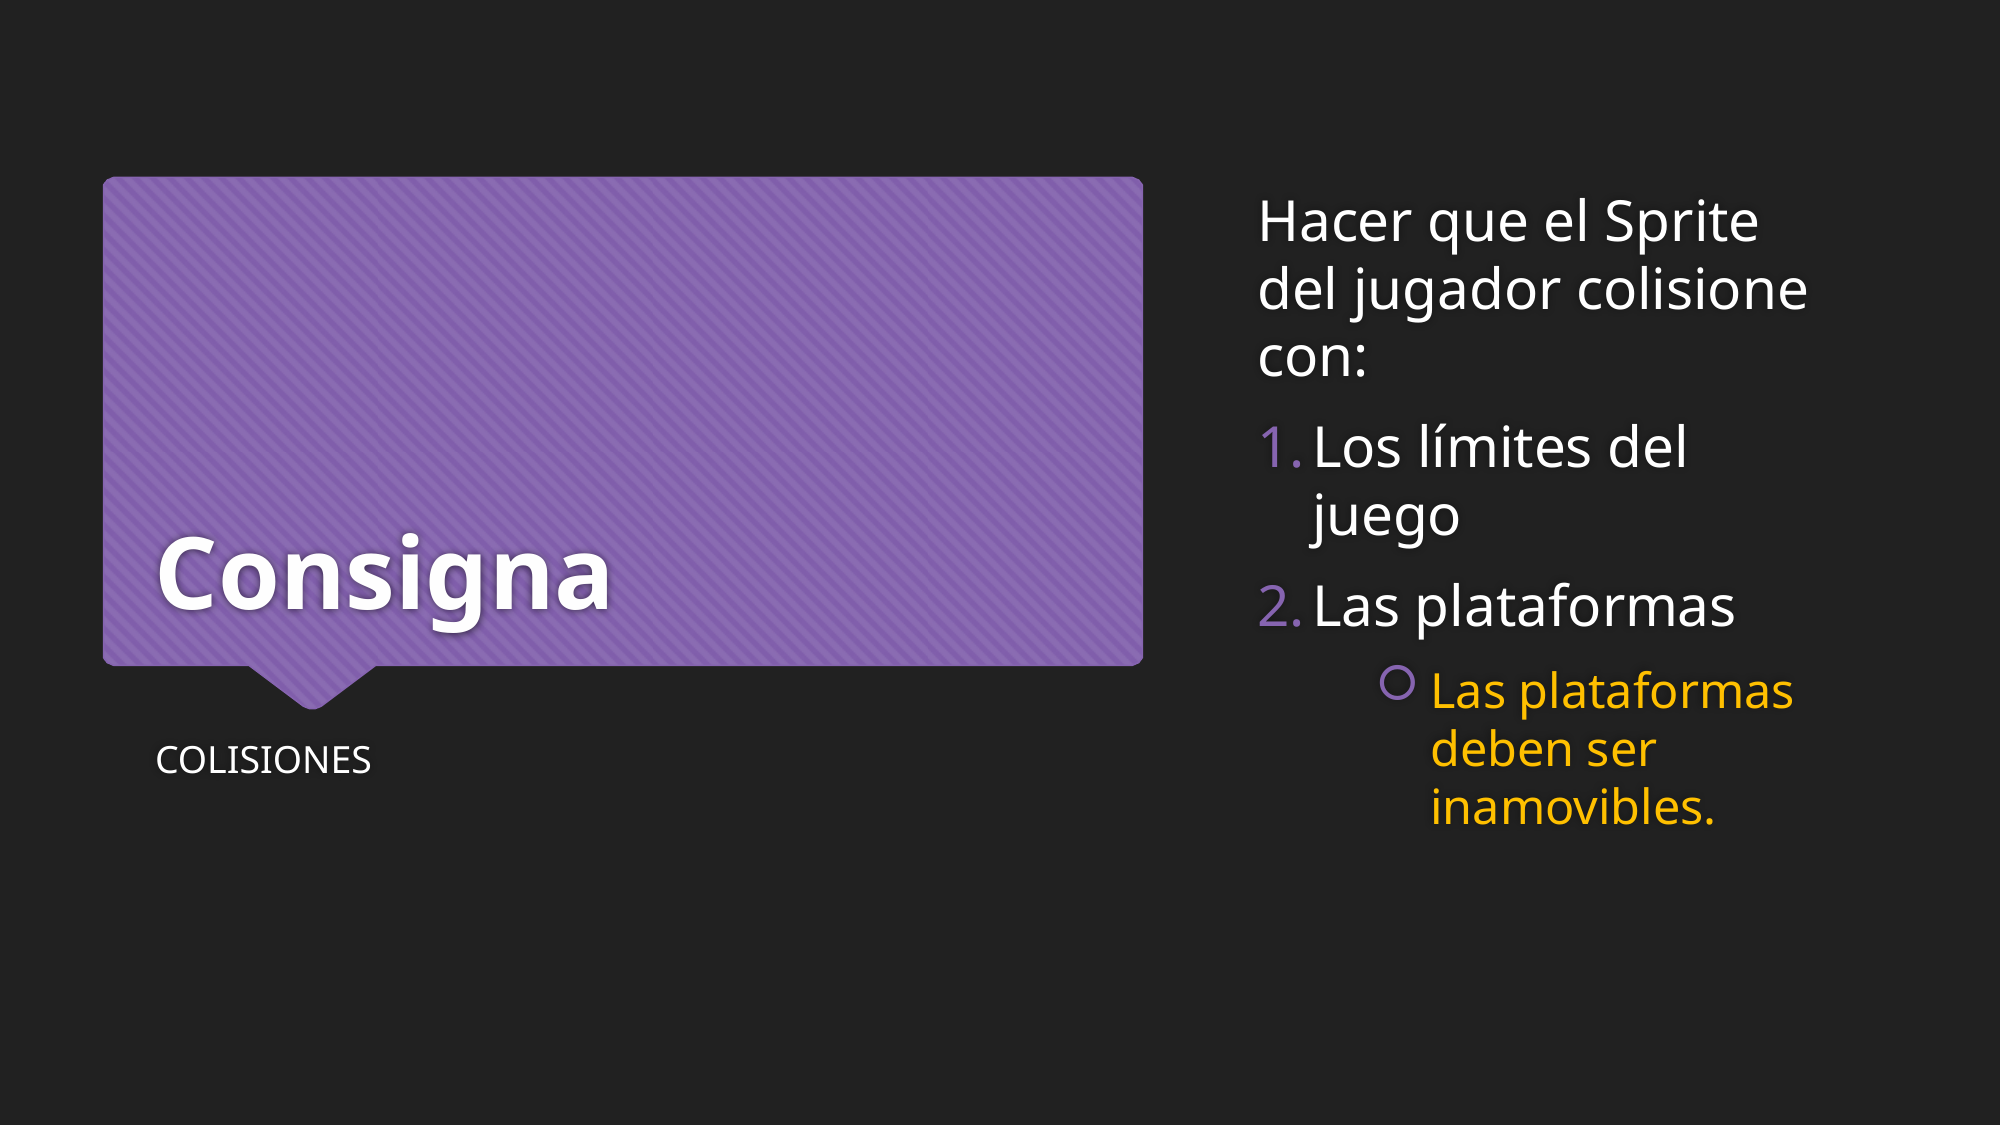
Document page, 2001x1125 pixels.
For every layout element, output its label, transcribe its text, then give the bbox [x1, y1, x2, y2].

title Consigna [139, 203, 1107, 638]
list Hacer que el Sprite del jugador colisione con: Los límites del juego Las plataformas Las plataformas deben ser inamovibles. [1242, 177, 1868, 846]
list COLISIONES [139, 728, 1107, 846]
